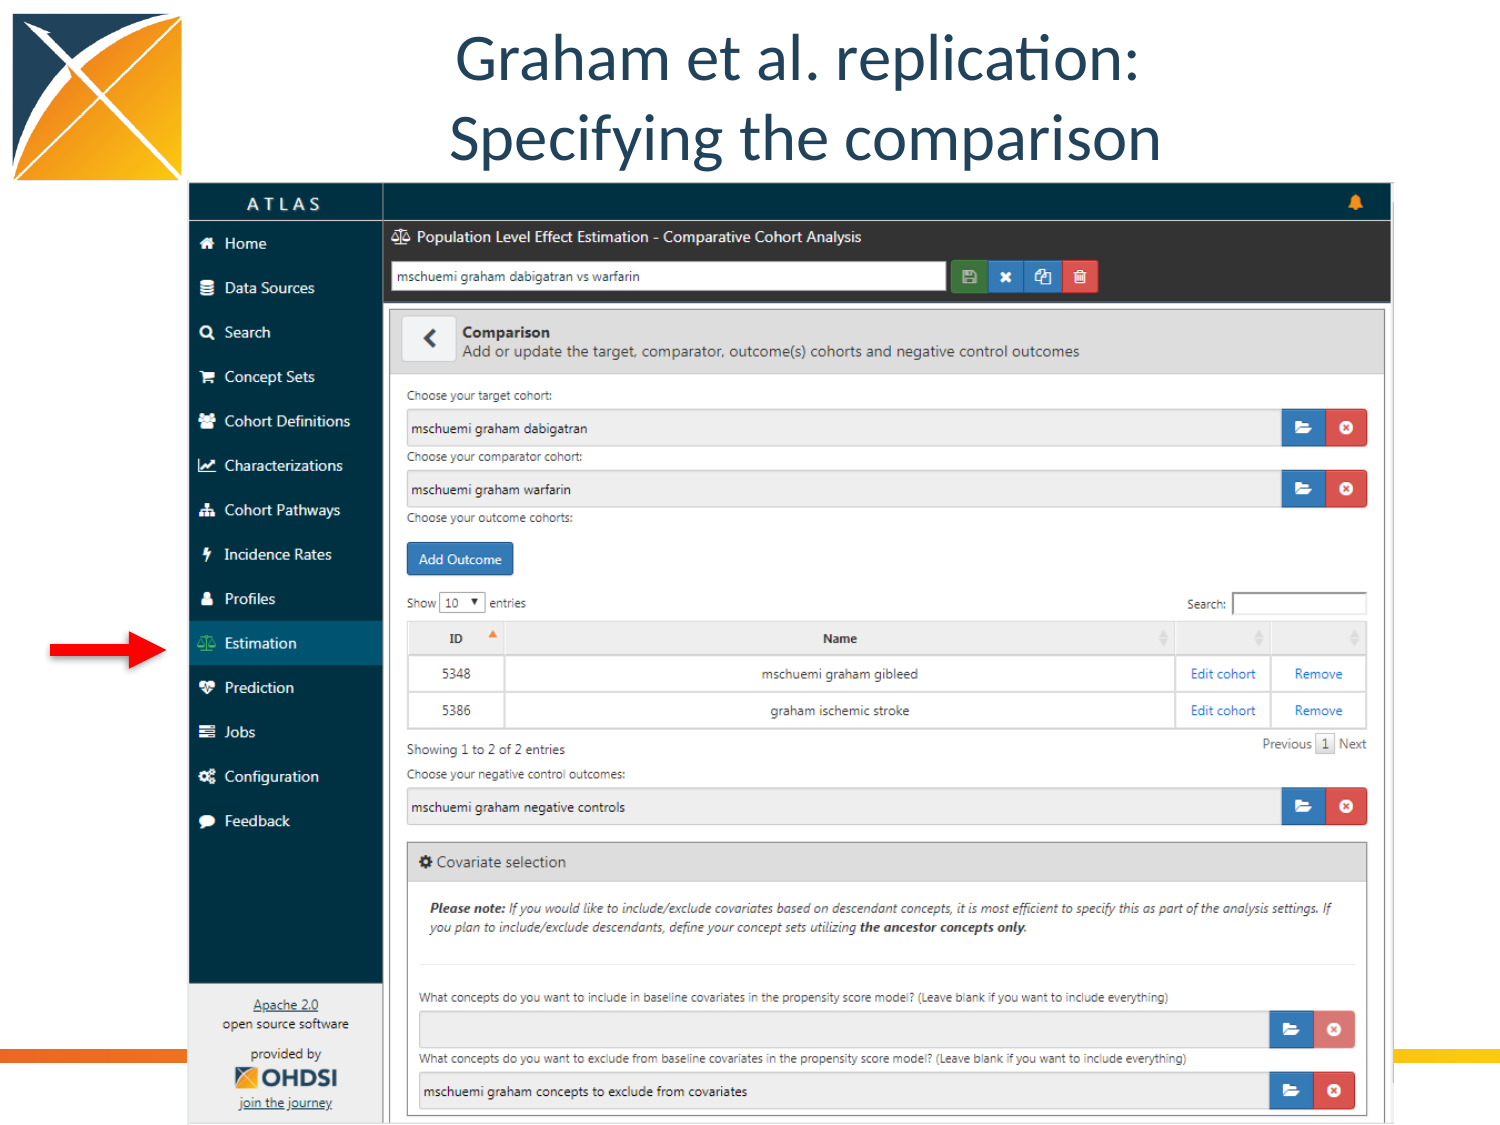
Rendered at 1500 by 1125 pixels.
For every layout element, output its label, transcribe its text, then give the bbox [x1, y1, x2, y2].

title Graham et al. replication: Specifying the comparison [187, 24, 1425, 163]
picture [0, 0, 1394, 1125]
